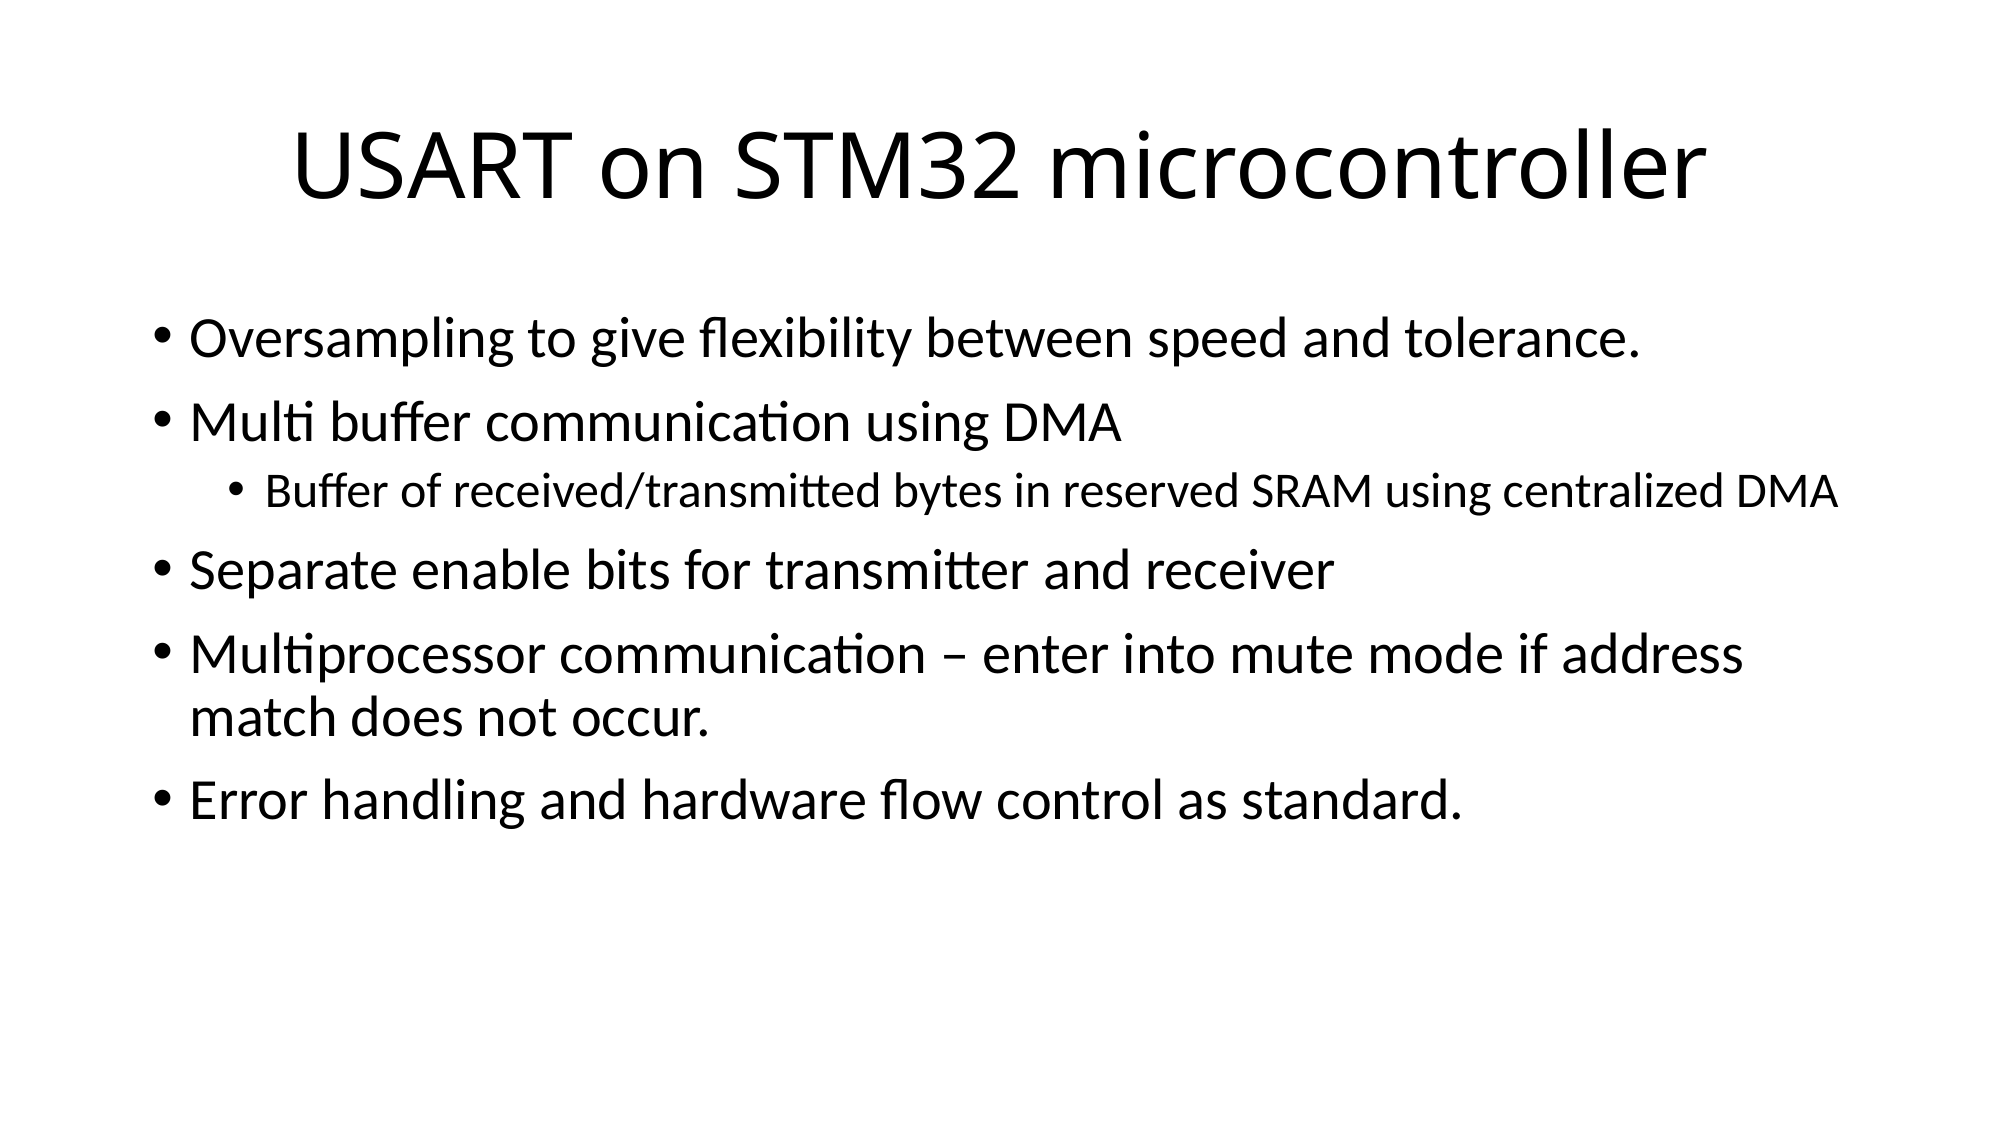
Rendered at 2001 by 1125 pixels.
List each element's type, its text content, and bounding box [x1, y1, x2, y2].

title USART on STM32 microcontroller [137, 59, 1863, 278]
list Oversampling to give flexibility between speed and tolerance. Multi buffer communication using DMA Buffer of received/transmitted bytes in reserved SRAM using centralized DMA Separate enable bits for transmitter and receiver Multiprocessor communication – enter into mute mode if address match does not occur. Error handling and hardware flow control as standard. [137, 299, 1863, 1014]
